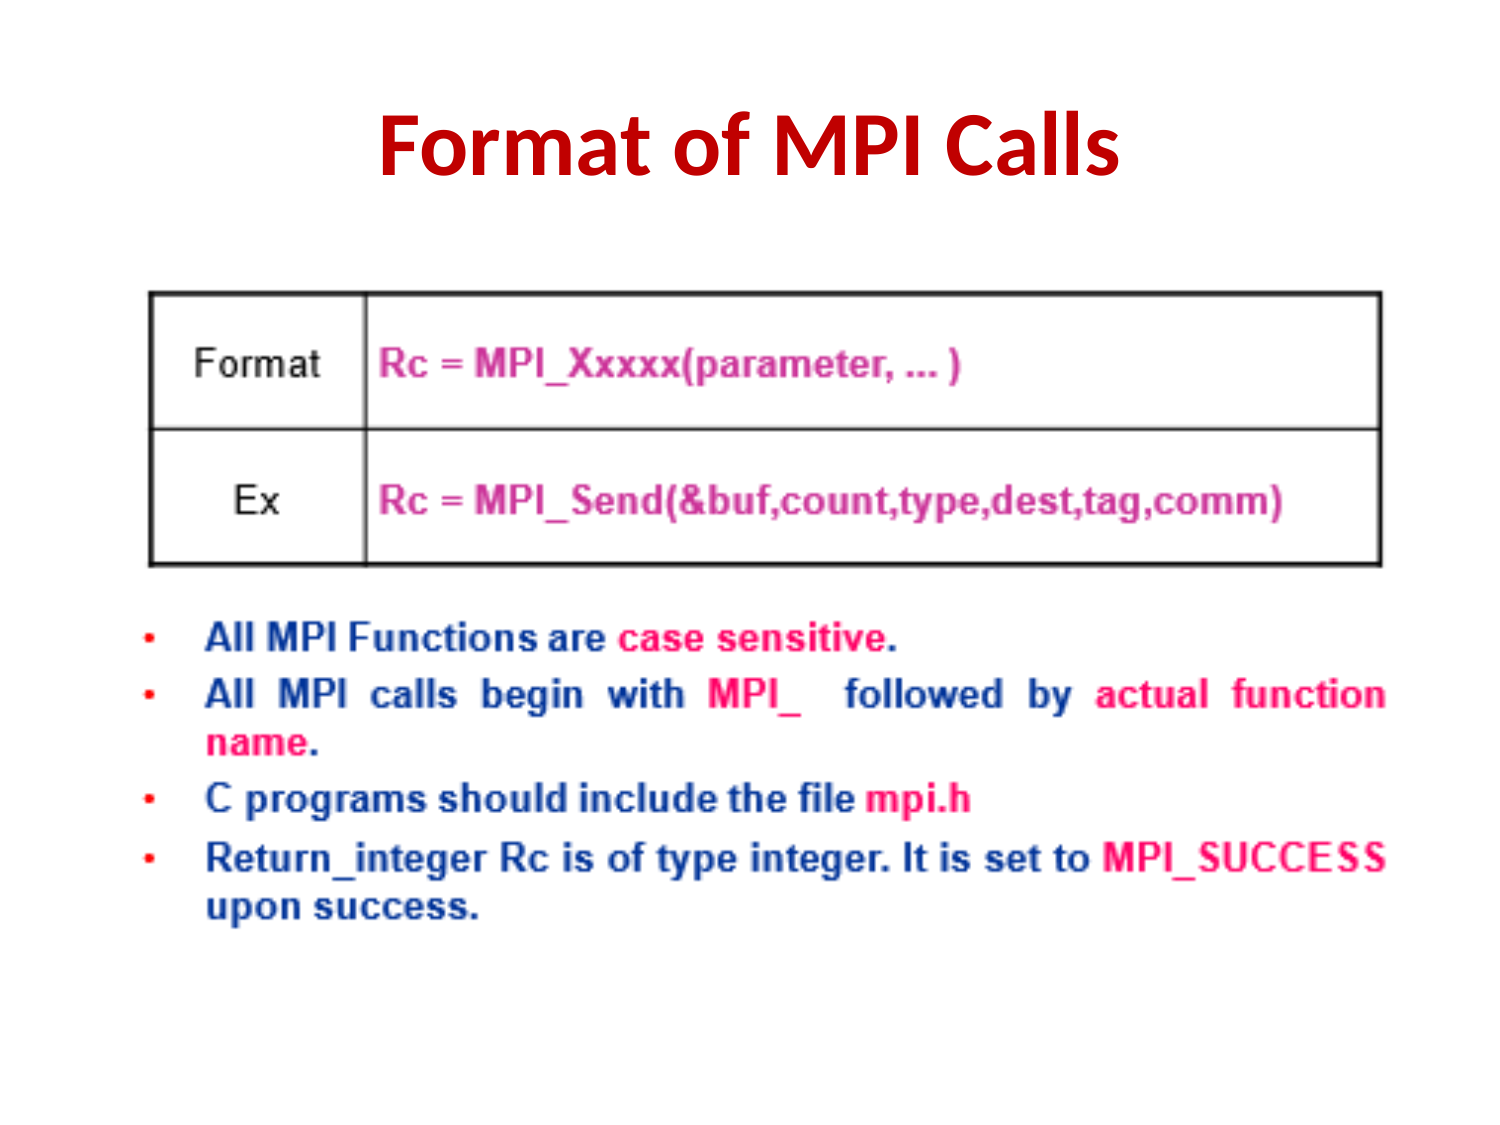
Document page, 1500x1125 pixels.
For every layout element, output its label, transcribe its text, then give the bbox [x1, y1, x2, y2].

title Format of MPI Calls [75, 45, 1425, 233]
picture [87, 262, 1413, 951]
